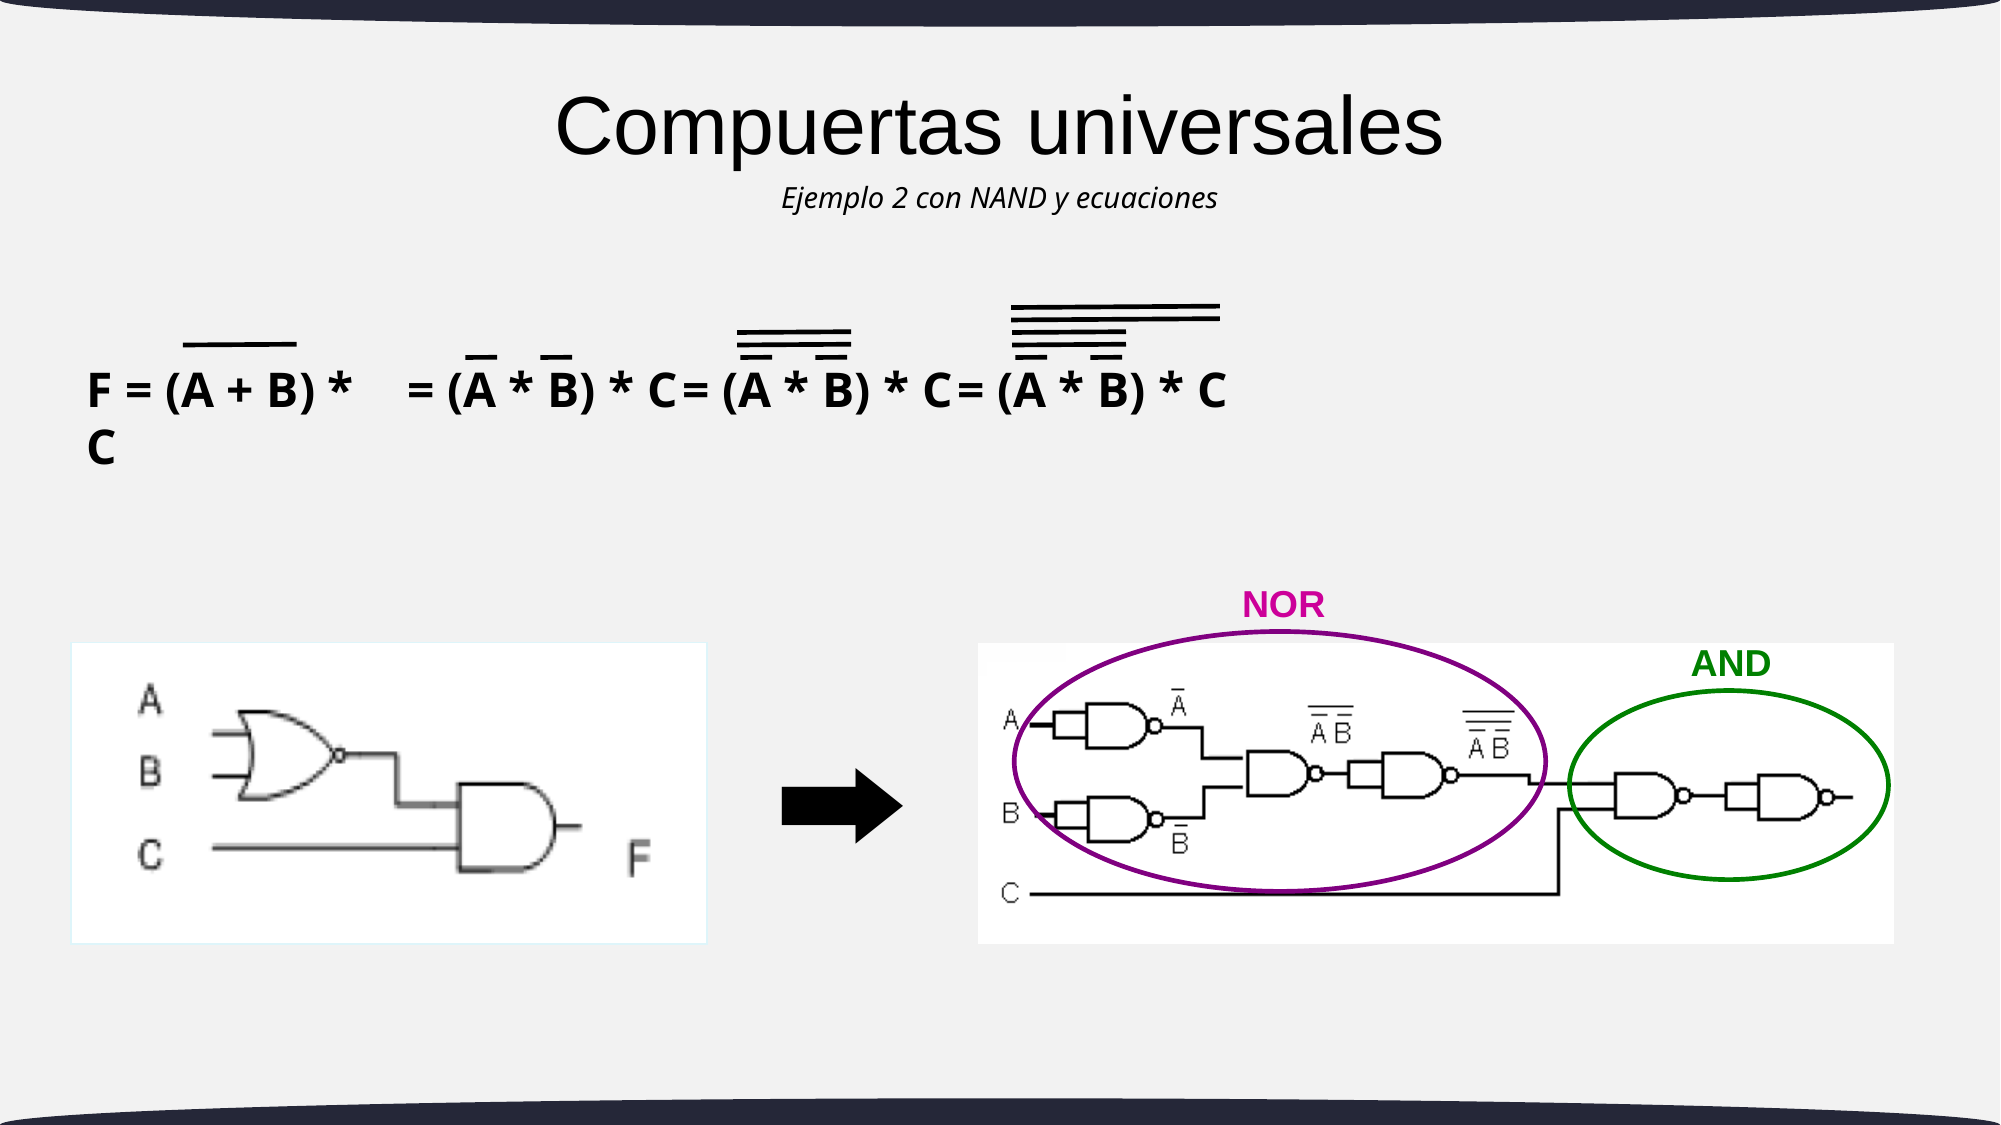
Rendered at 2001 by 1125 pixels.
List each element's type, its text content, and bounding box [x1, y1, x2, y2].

picture [71, 643, 707, 944]
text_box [1569, 631, 1889, 880]
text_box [667, 331, 1001, 423]
text_box Ejemplo 2 con NAND y ecuaciones [659, 172, 1341, 223]
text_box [1013, 572, 1546, 892]
title Compuertas universales [525, 57, 1475, 199]
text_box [71, 344, 390, 423]
text_box 🠲 [754, 704, 932, 883]
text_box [392, 344, 662, 423]
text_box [942, 305, 1276, 423]
picture [978, 643, 1895, 944]
